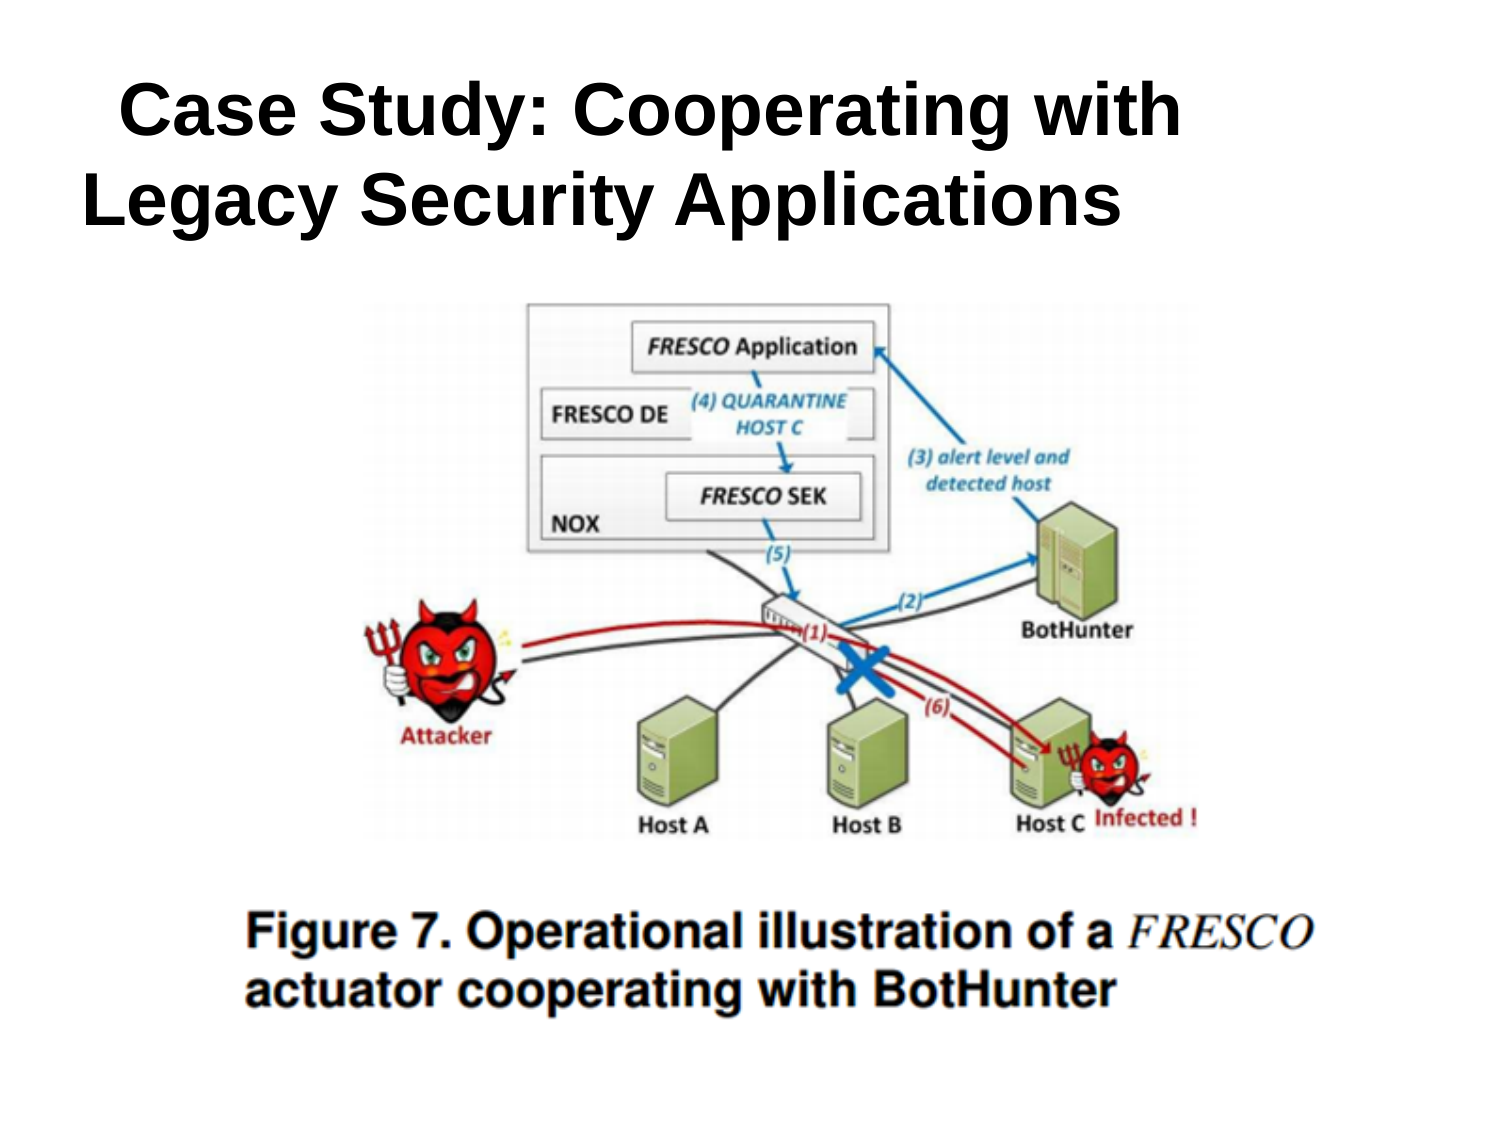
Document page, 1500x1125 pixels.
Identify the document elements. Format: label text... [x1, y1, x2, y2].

title Case Study: Cooperating with Legacy Security Applications [66, 68, 1416, 256]
text_box [161, 266, 1338, 1074]
